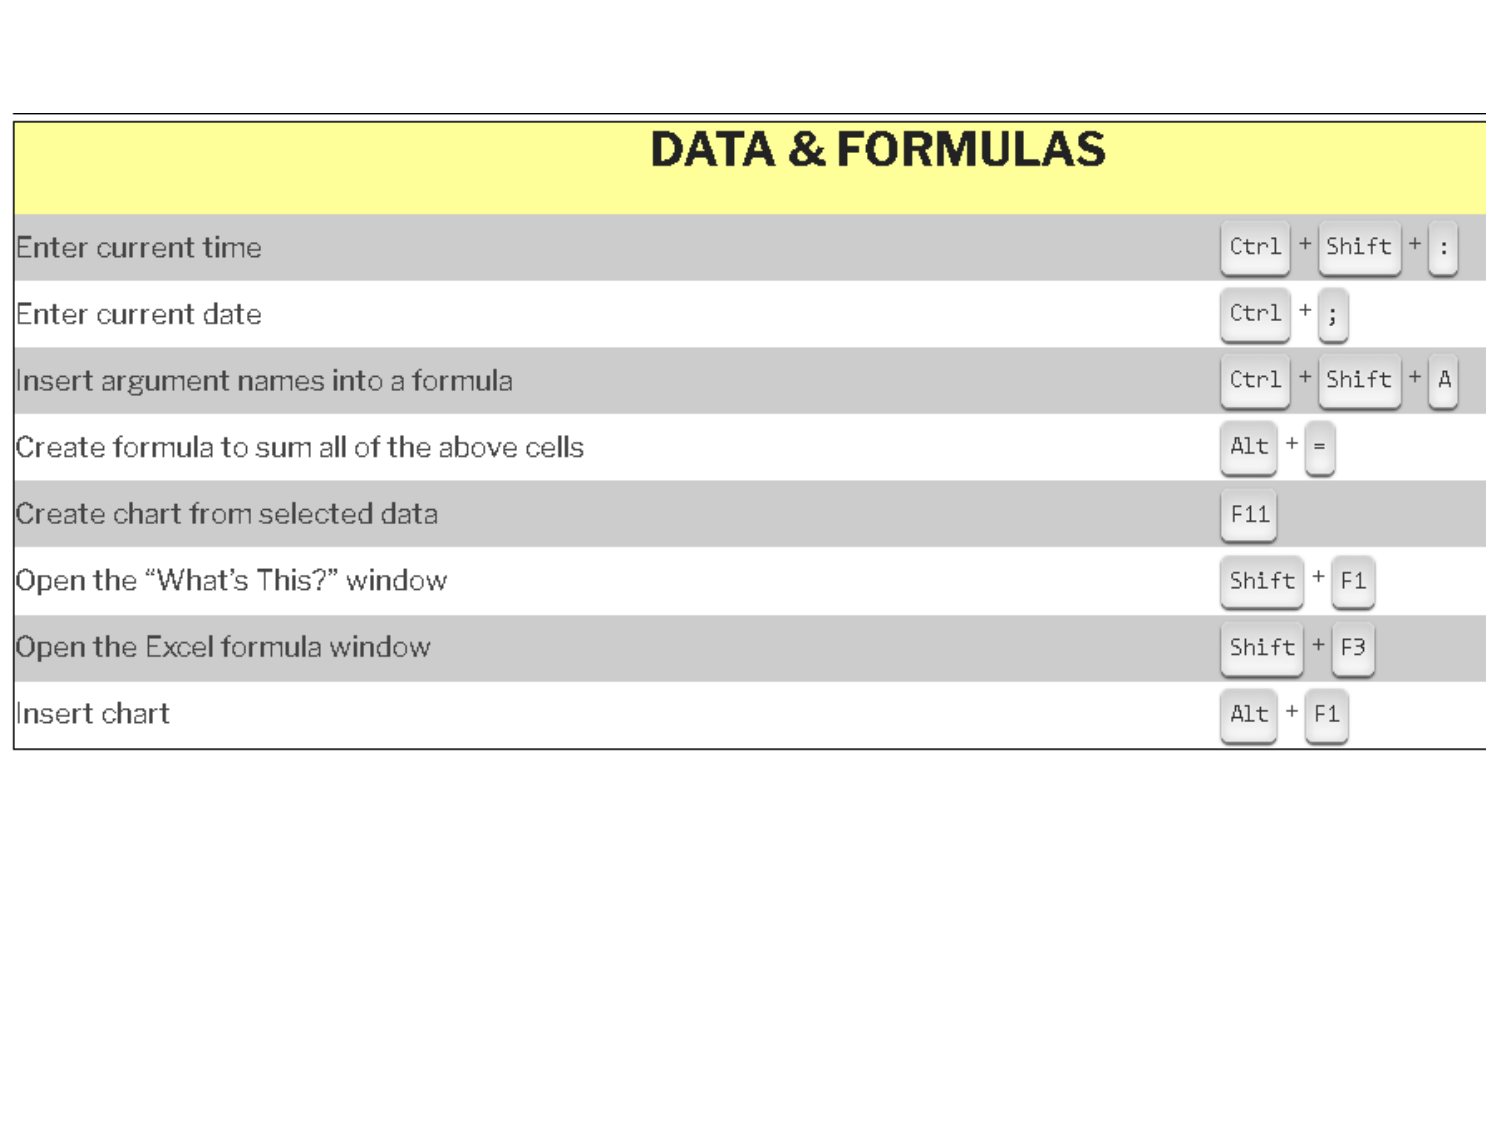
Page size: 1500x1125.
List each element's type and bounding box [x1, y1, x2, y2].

picture [5, 113, 1486, 752]
